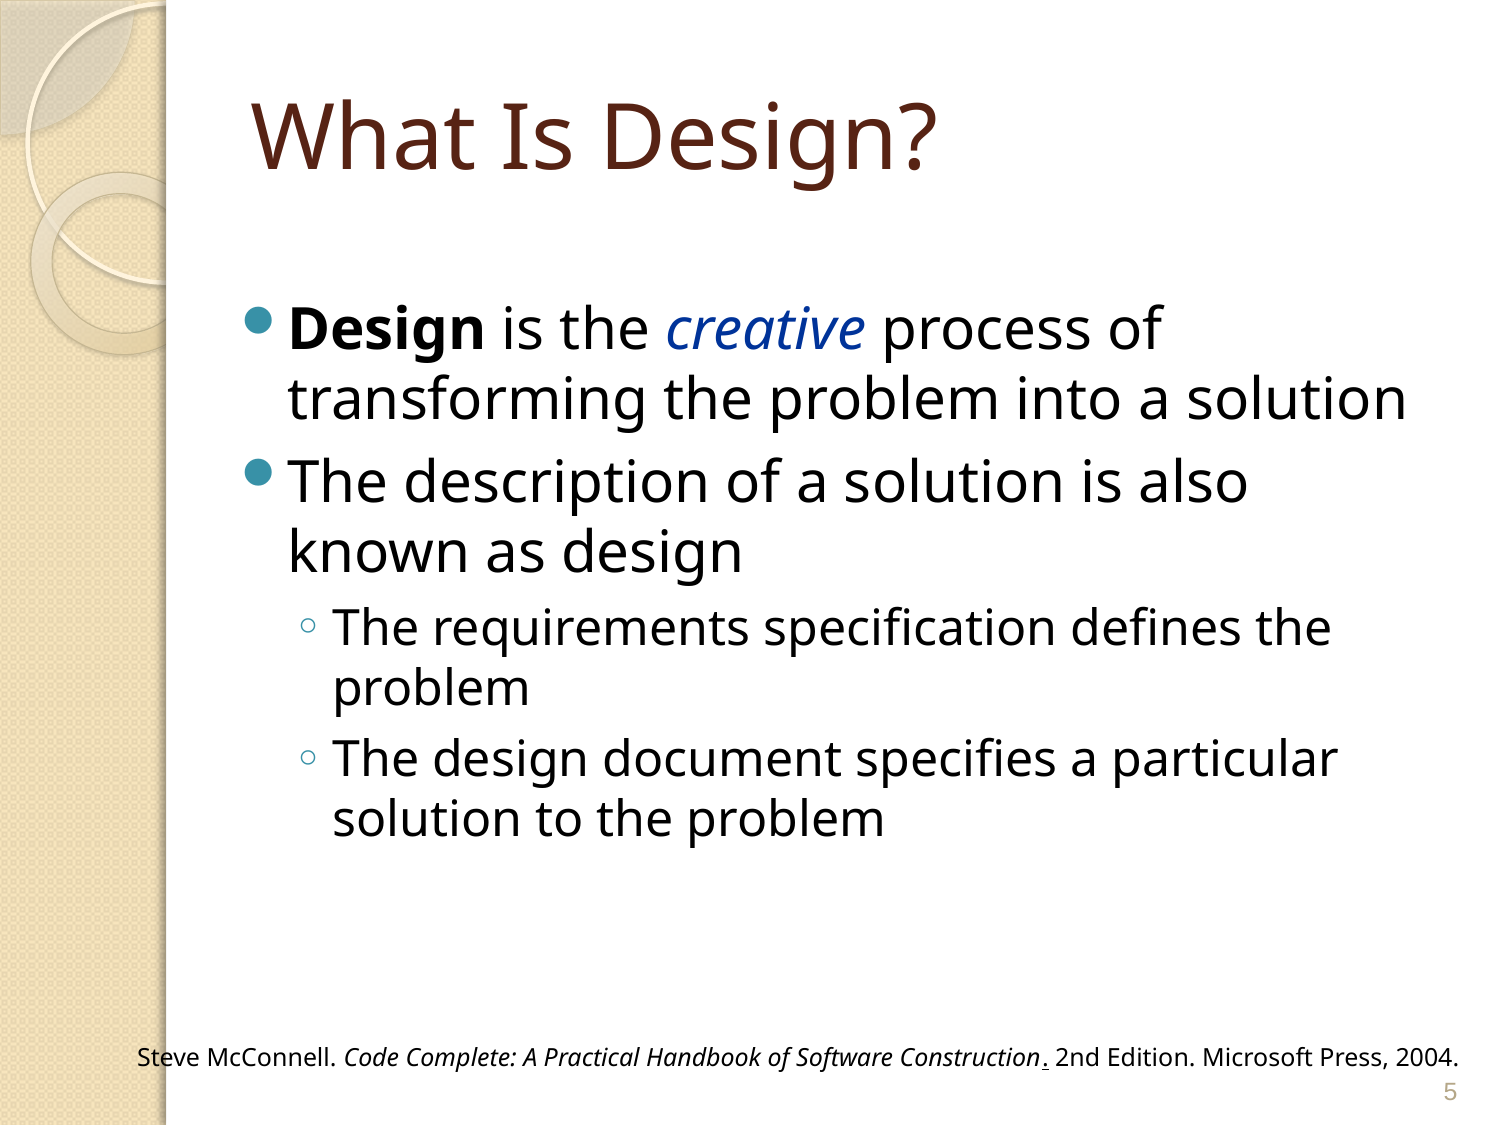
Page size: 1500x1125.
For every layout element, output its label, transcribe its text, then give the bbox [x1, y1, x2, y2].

slide_number 5 [1413, 1034, 1488, 1113]
list Design is the creative process of transforming the problem into a solution The description of a solution is also known as design The requirements specification defines the problem The design document specifies a particular solution to the problem [212, 283, 1443, 1025]
title What Is Design? [235, 24, 1466, 240]
text_box Steve McConnell. Code Complete: A Practical Handbook of Software Construction. 2nd Edition. Microsoft Press, 2004. [122, 1034, 1475, 1109]
